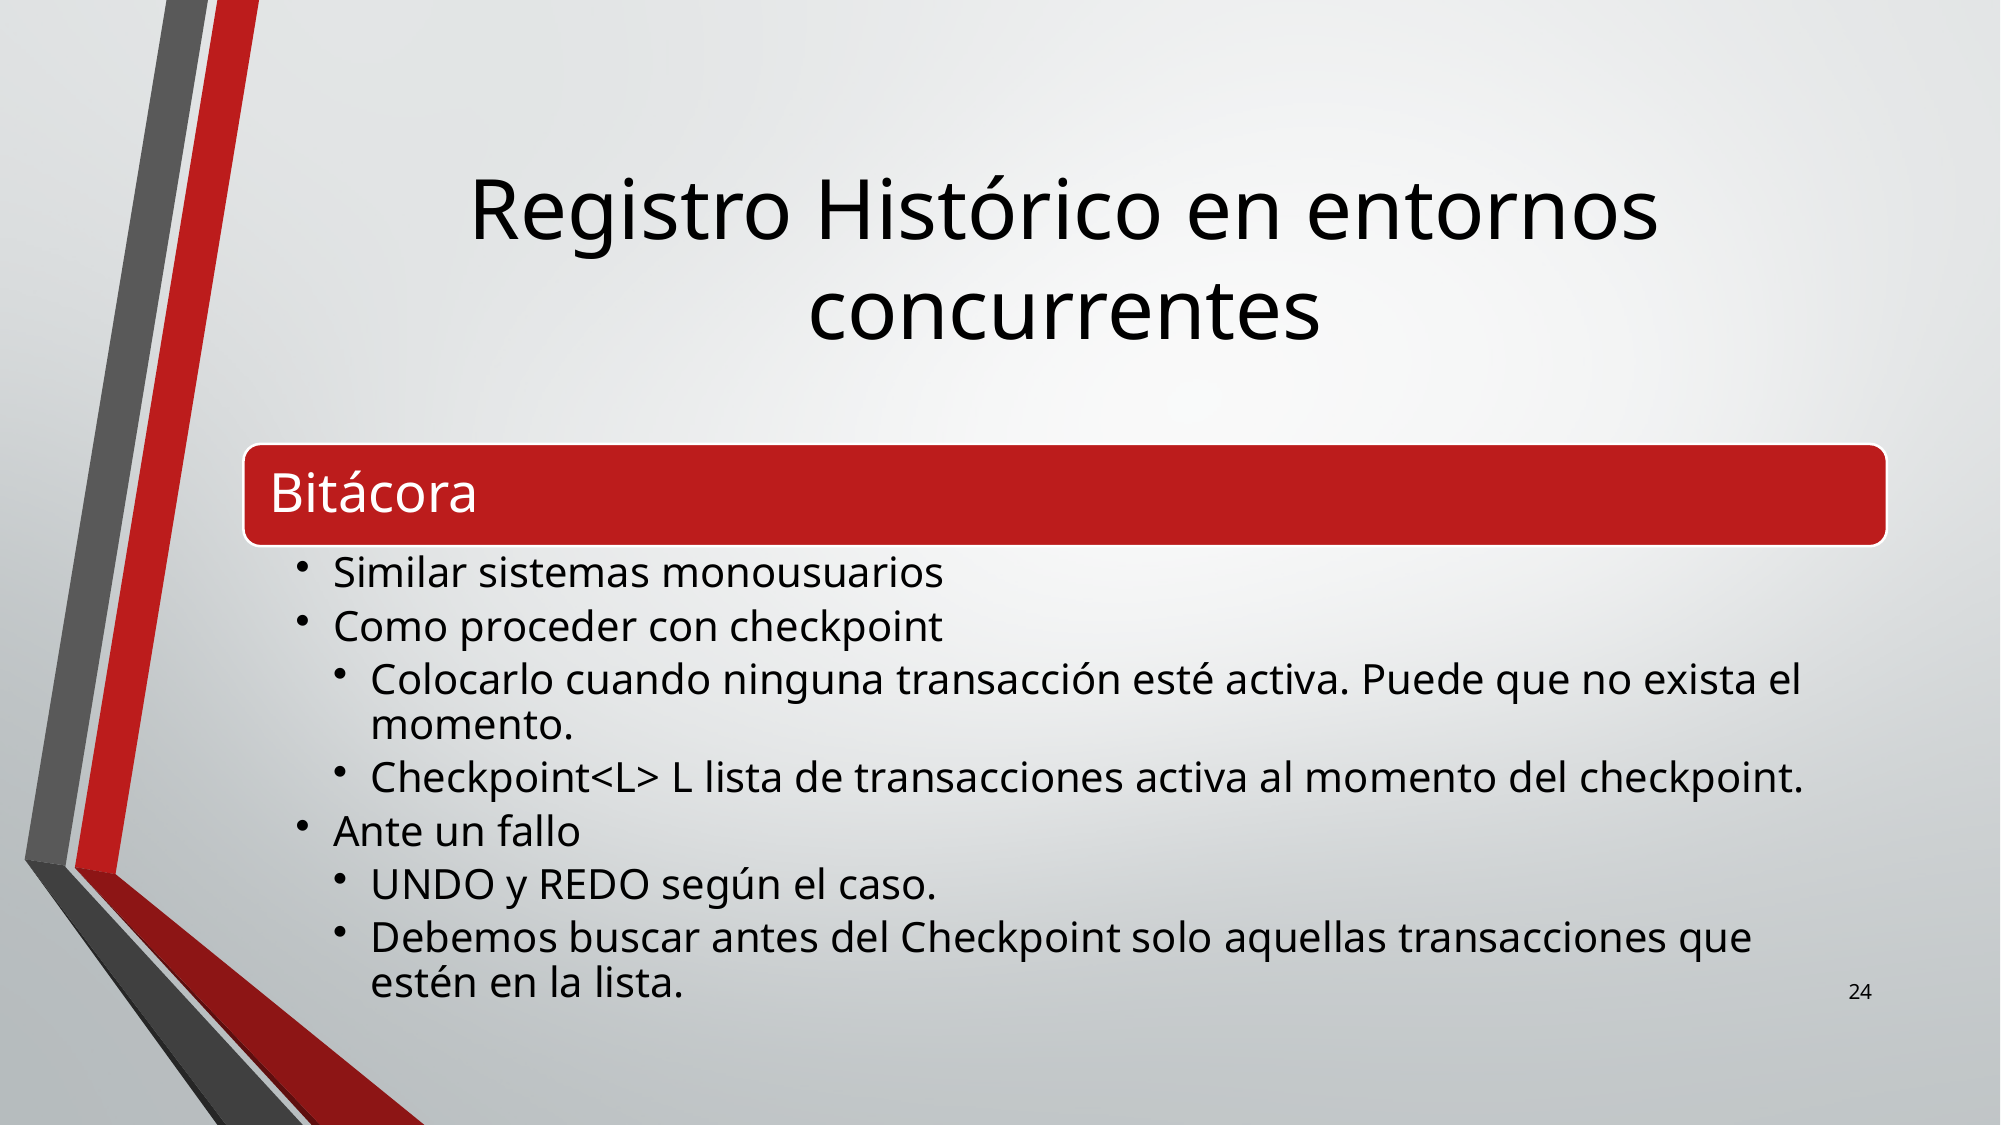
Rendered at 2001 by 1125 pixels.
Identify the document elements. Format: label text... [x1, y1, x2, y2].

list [243, 437, 1888, 951]
title Registro Histórico en entornos concurrentes [243, 112, 1887, 400]
slide_number 24 [1796, 962, 1887, 1023]
footer [421, 965, 1584, 1025]
